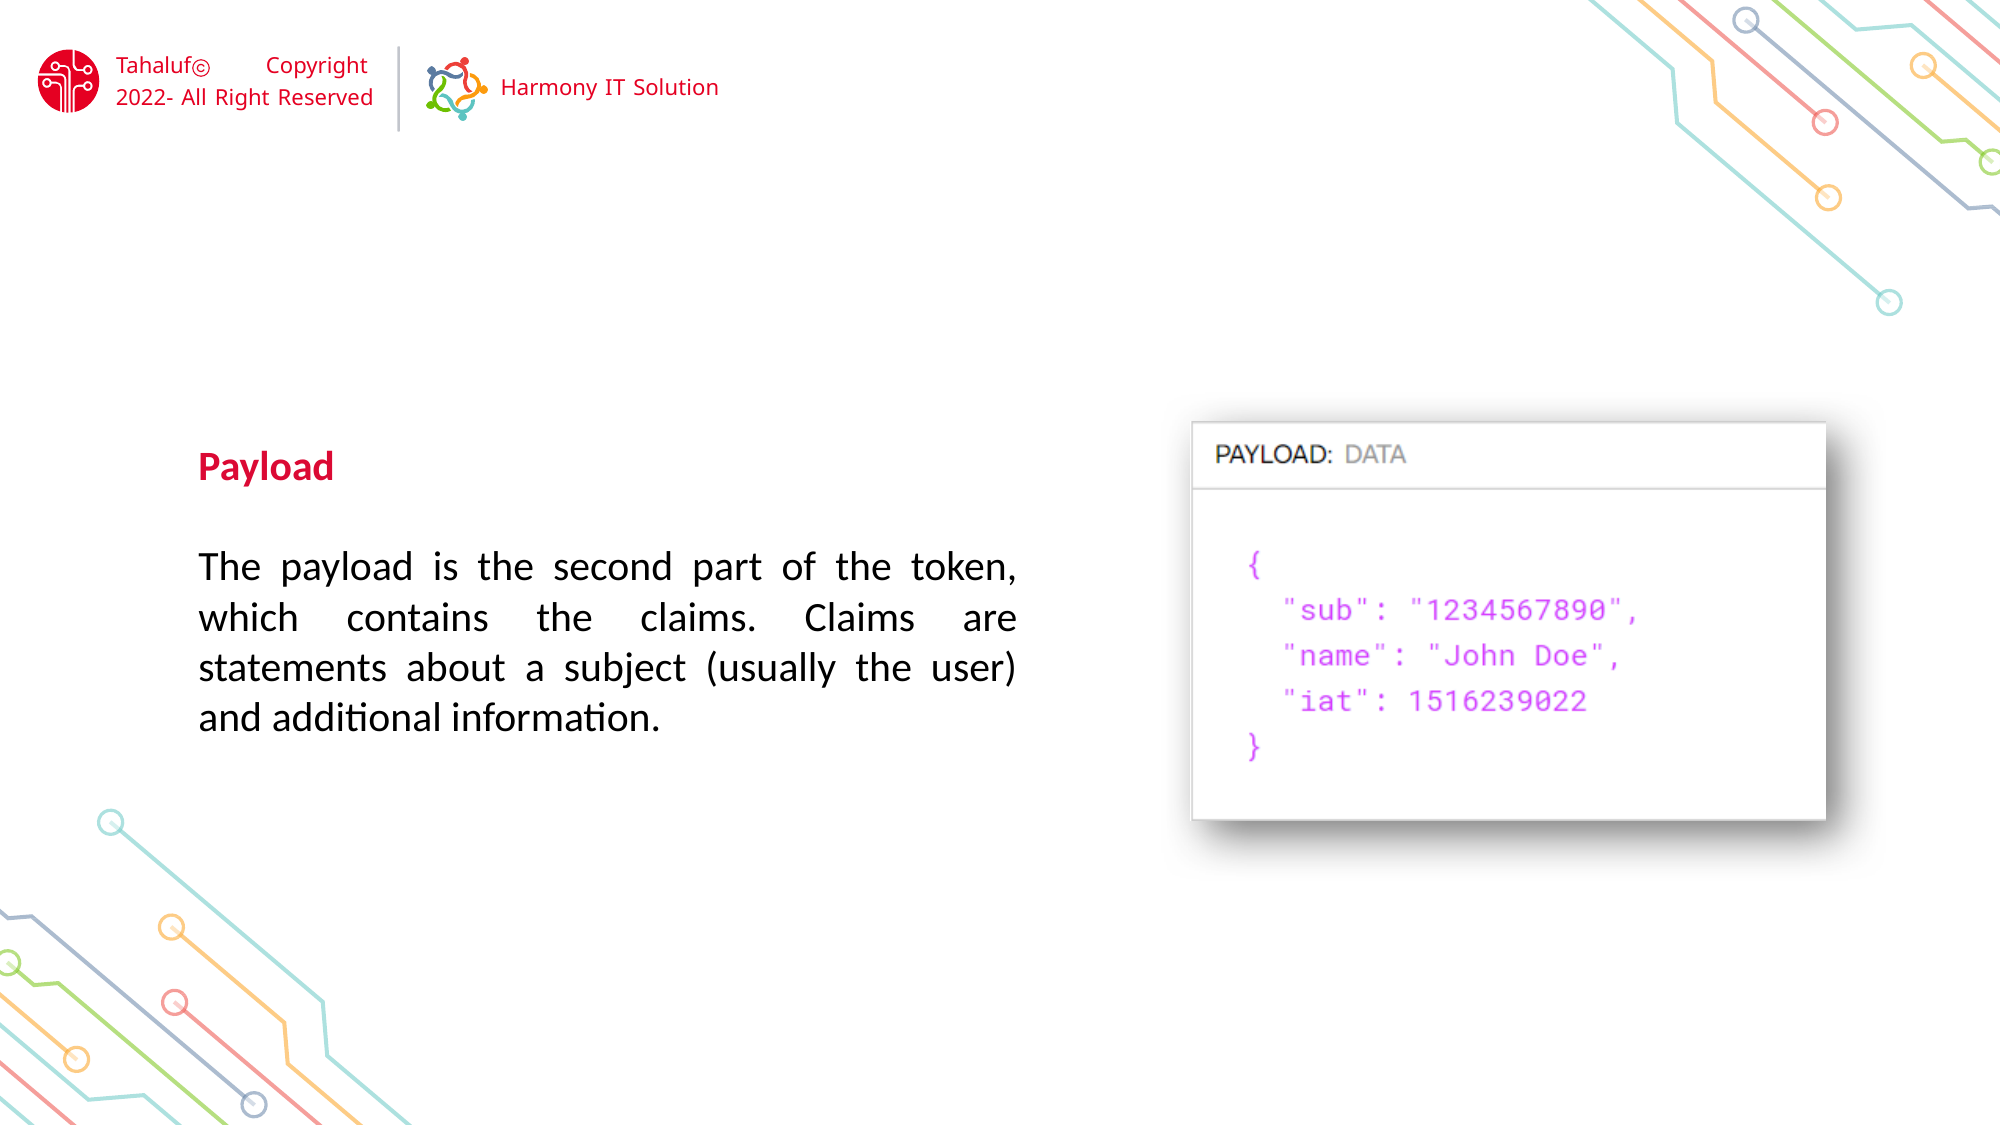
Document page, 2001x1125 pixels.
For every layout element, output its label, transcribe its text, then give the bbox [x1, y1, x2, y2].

text_box Harmony IT Solution [499, 71, 733, 100]
picture [192, 59, 210, 77]
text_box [426, 57, 488, 121]
text_box [37, 49, 100, 113]
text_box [0, 808, 413, 1125]
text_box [1587, 0, 2000, 317]
text_box Tahaluf Copyright 2022- All Right Reserved [114, 45, 378, 110]
picture [1190, 421, 1826, 821]
text_box Payload The payload is the second part of the token, which contains the claims. Claims are statements about a subject (usually the user) and additional information. [183, 431, 1033, 747]
